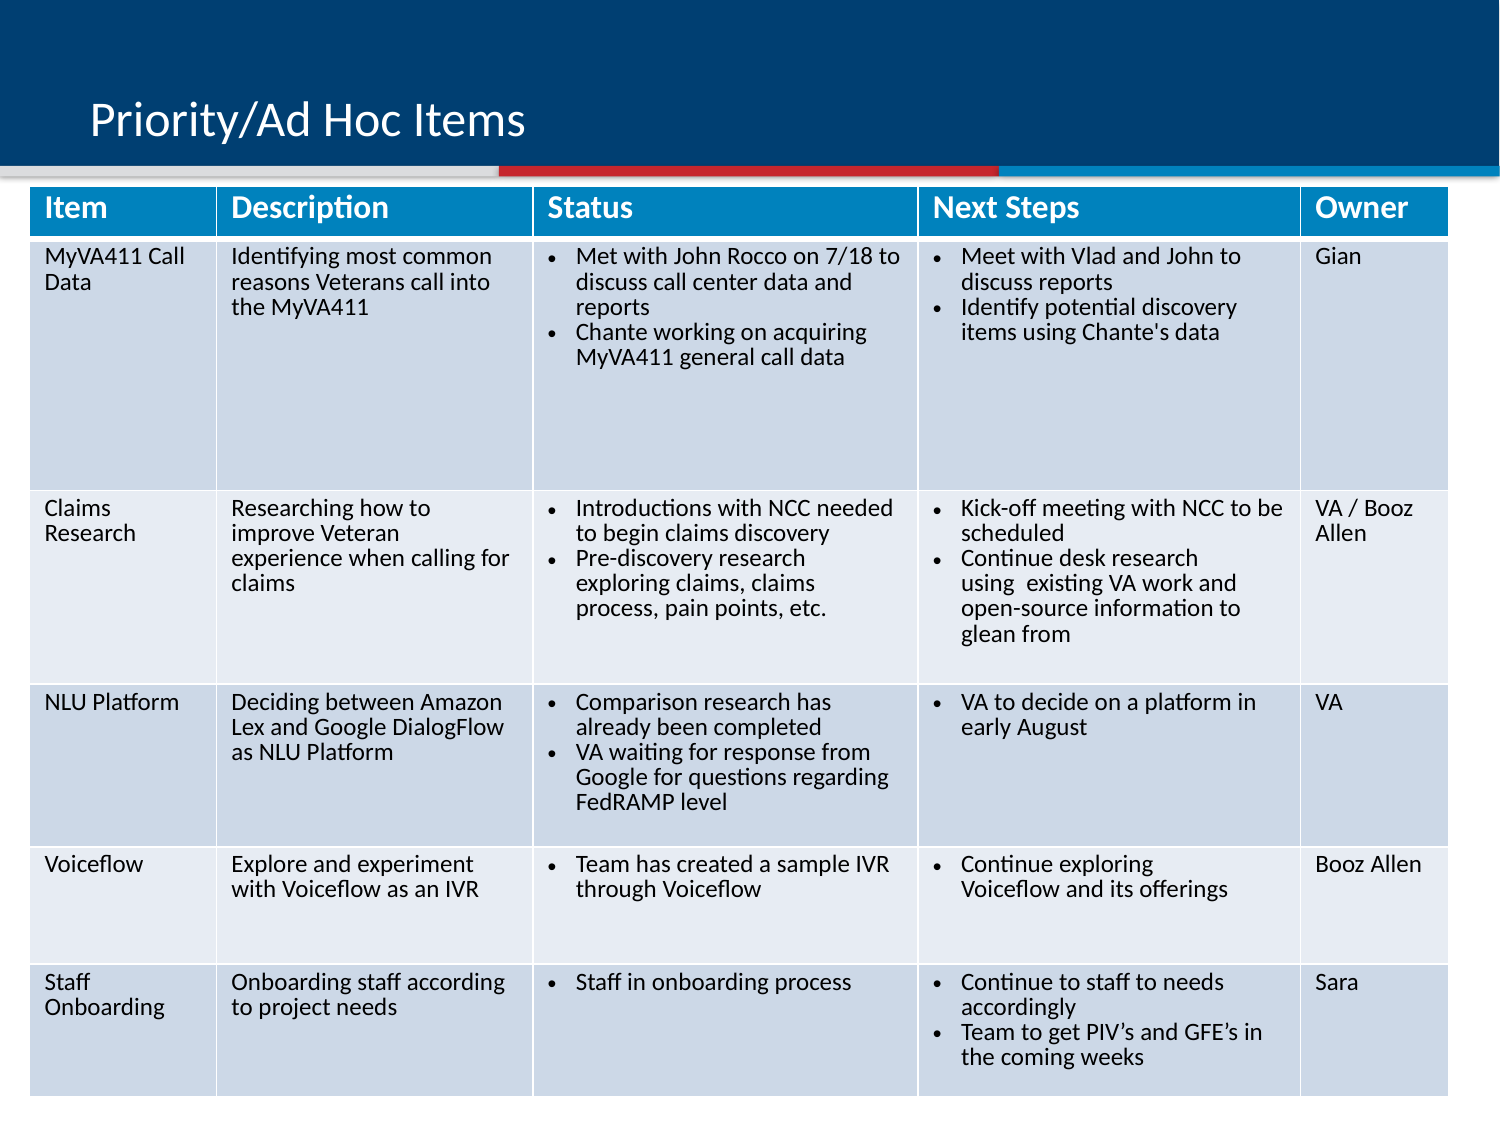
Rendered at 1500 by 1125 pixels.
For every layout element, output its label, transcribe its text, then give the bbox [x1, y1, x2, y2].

table_cell NLU Platform [30, 685, 216, 846]
table_cell Team has created a sample IVR through Voiceflow [534, 848, 917, 963]
title Priority/Ad Hoc Items [75, 20, 1425, 154]
table_cell Deciding between Amazon Lex and Google DialogFlow as NLU Platform [217, 685, 532, 846]
table_cell MyVA411 Call Data [30, 242, 216, 490]
table_header Status [534, 187, 917, 236]
table_cell Kick-off meeting with NCC to be scheduled Continue desk research using existing VA work and open-source information to glean from [919, 491, 1300, 683]
table_cell Meet with Vlad and John to discuss reports Identify potential discovery items using Chante's data [919, 242, 1300, 490]
table_cell Booz Allen [1301, 848, 1448, 963]
table_header Description [217, 187, 532, 236]
table_cell Staff in onboarding process [534, 965, 917, 1096]
table_cell Identifying most common reasons Veterans call into the MyVA411 [217, 242, 532, 490]
table_cell VA [1301, 685, 1448, 846]
table_cell Explore and experiment with Voiceflow as an IVR [217, 848, 532, 963]
table_cell Continue exploring Voiceflow and its offerings [919, 848, 1300, 963]
table_cell Introductions with NCC needed to begin claims discovery Pre-discovery research exploring claims, claims process, pain points, etc. [534, 491, 917, 683]
table_cell Claims Research [30, 491, 216, 683]
table_cell Comparison research has already been completed VA waiting for response from Google for questions regarding FedRAMP level [534, 685, 917, 846]
table_cell Sara [1301, 965, 1448, 1096]
table_cell Onboarding staff according to project needs [217, 965, 532, 1096]
table_header Owner [1301, 187, 1448, 236]
table_cell Staff Onboarding [30, 965, 216, 1096]
table_cell Researching how to improve Veteran experience when calling for claims [217, 491, 532, 683]
table_cell VA / Booz Allen [1301, 491, 1448, 683]
table_header Item [30, 187, 216, 236]
table_cell Met with John Rocco on 7/18 to discuss call center data and reports Chante working on acquiring MyVA411 general call data [534, 242, 917, 490]
table_header Next Steps [919, 187, 1300, 236]
table_cell Continue to staff to needs accordingly Team to get PIV’s and GFE’s in the coming weeks [919, 965, 1300, 1096]
slide_number 2 [1382, 1098, 1423, 1103]
table_cell Gian [1301, 242, 1448, 490]
table_cell Voiceflow [30, 848, 216, 963]
table_cell VA to decide on a platform in early August [919, 685, 1300, 846]
